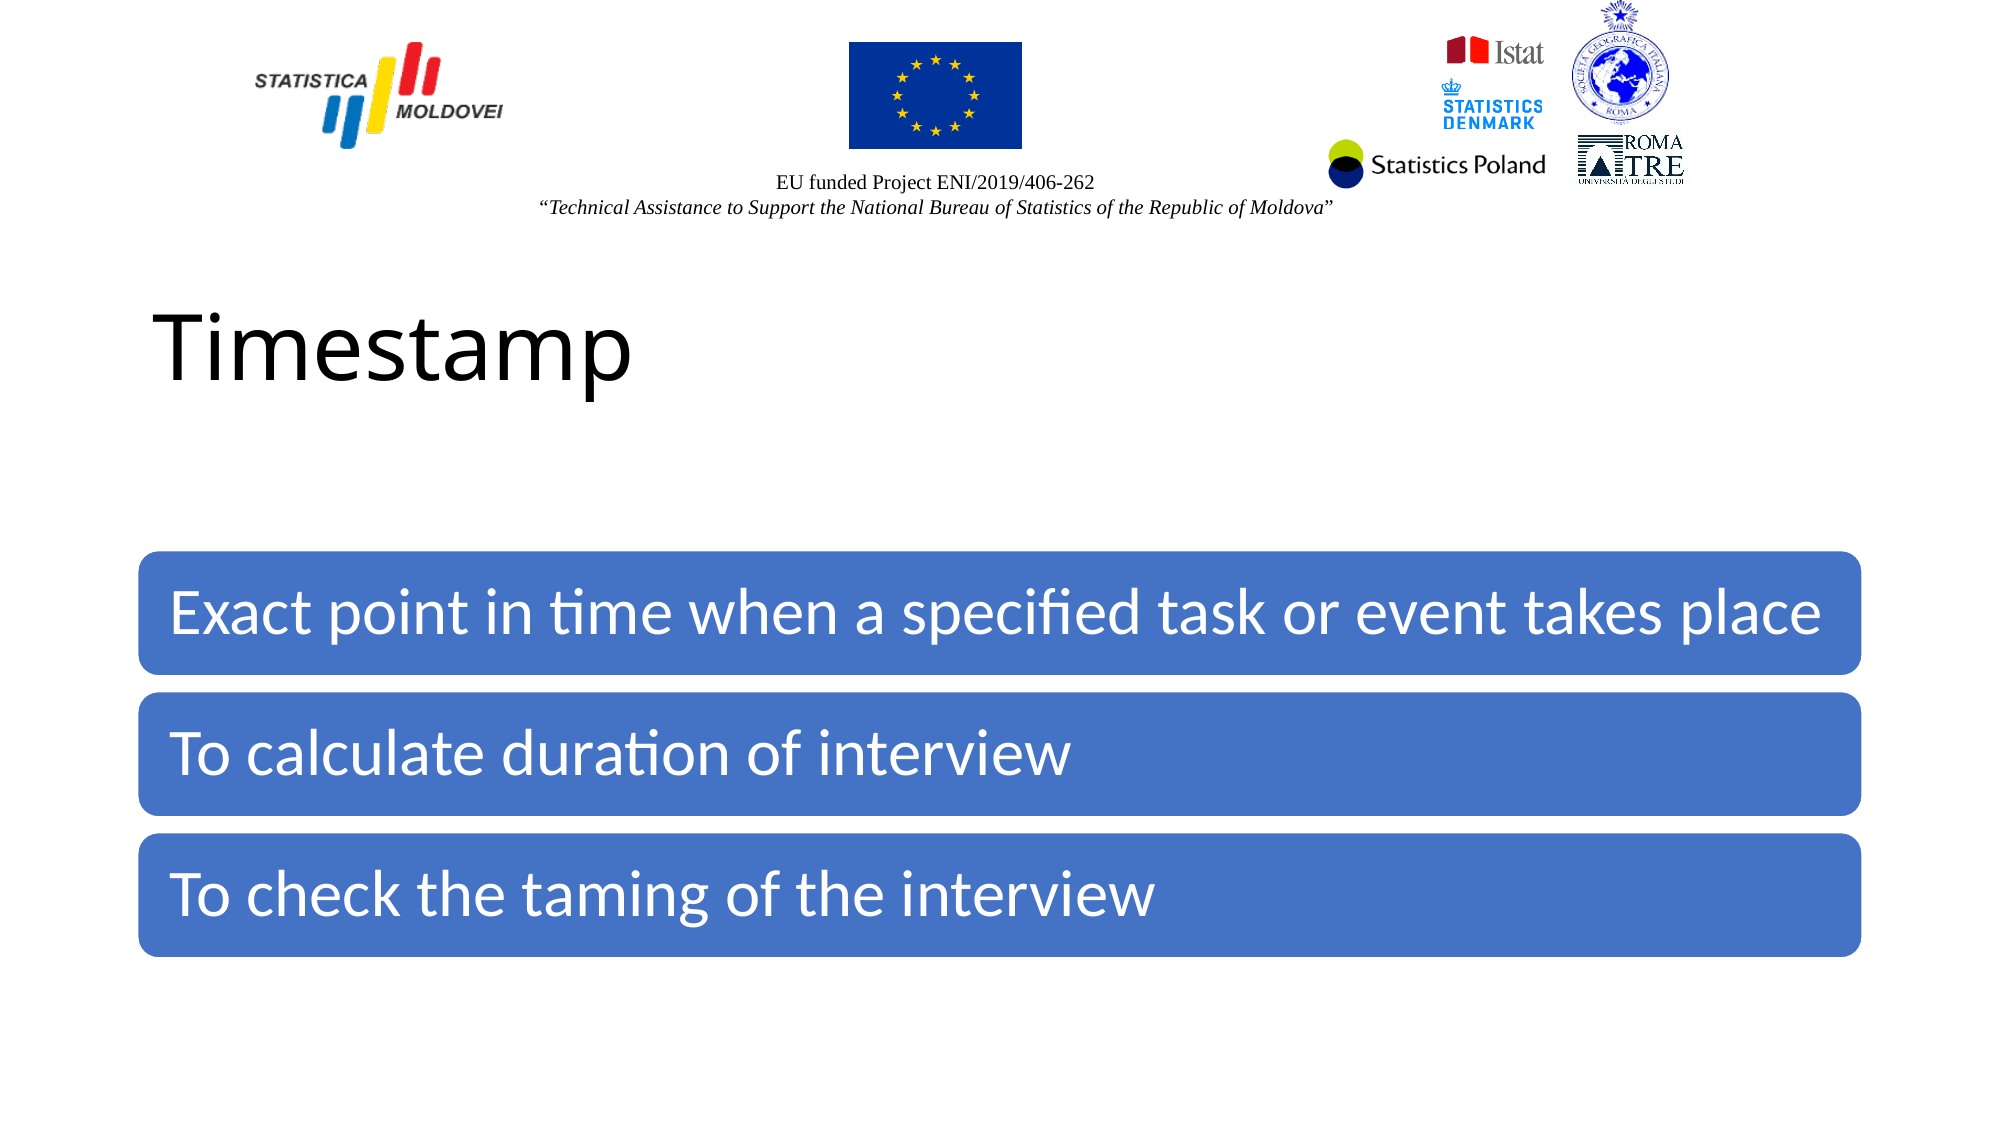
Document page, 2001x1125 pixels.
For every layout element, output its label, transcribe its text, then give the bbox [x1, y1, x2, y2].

picture [849, 42, 1022, 149]
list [137, 487, 1863, 1022]
picture [255, 42, 503, 149]
picture [1570, 128, 1692, 190]
picture [1447, 36, 1544, 64]
title Timestamp [137, 242, 1863, 460]
picture [1327, 138, 1549, 189]
picture [1441, 78, 1542, 129]
